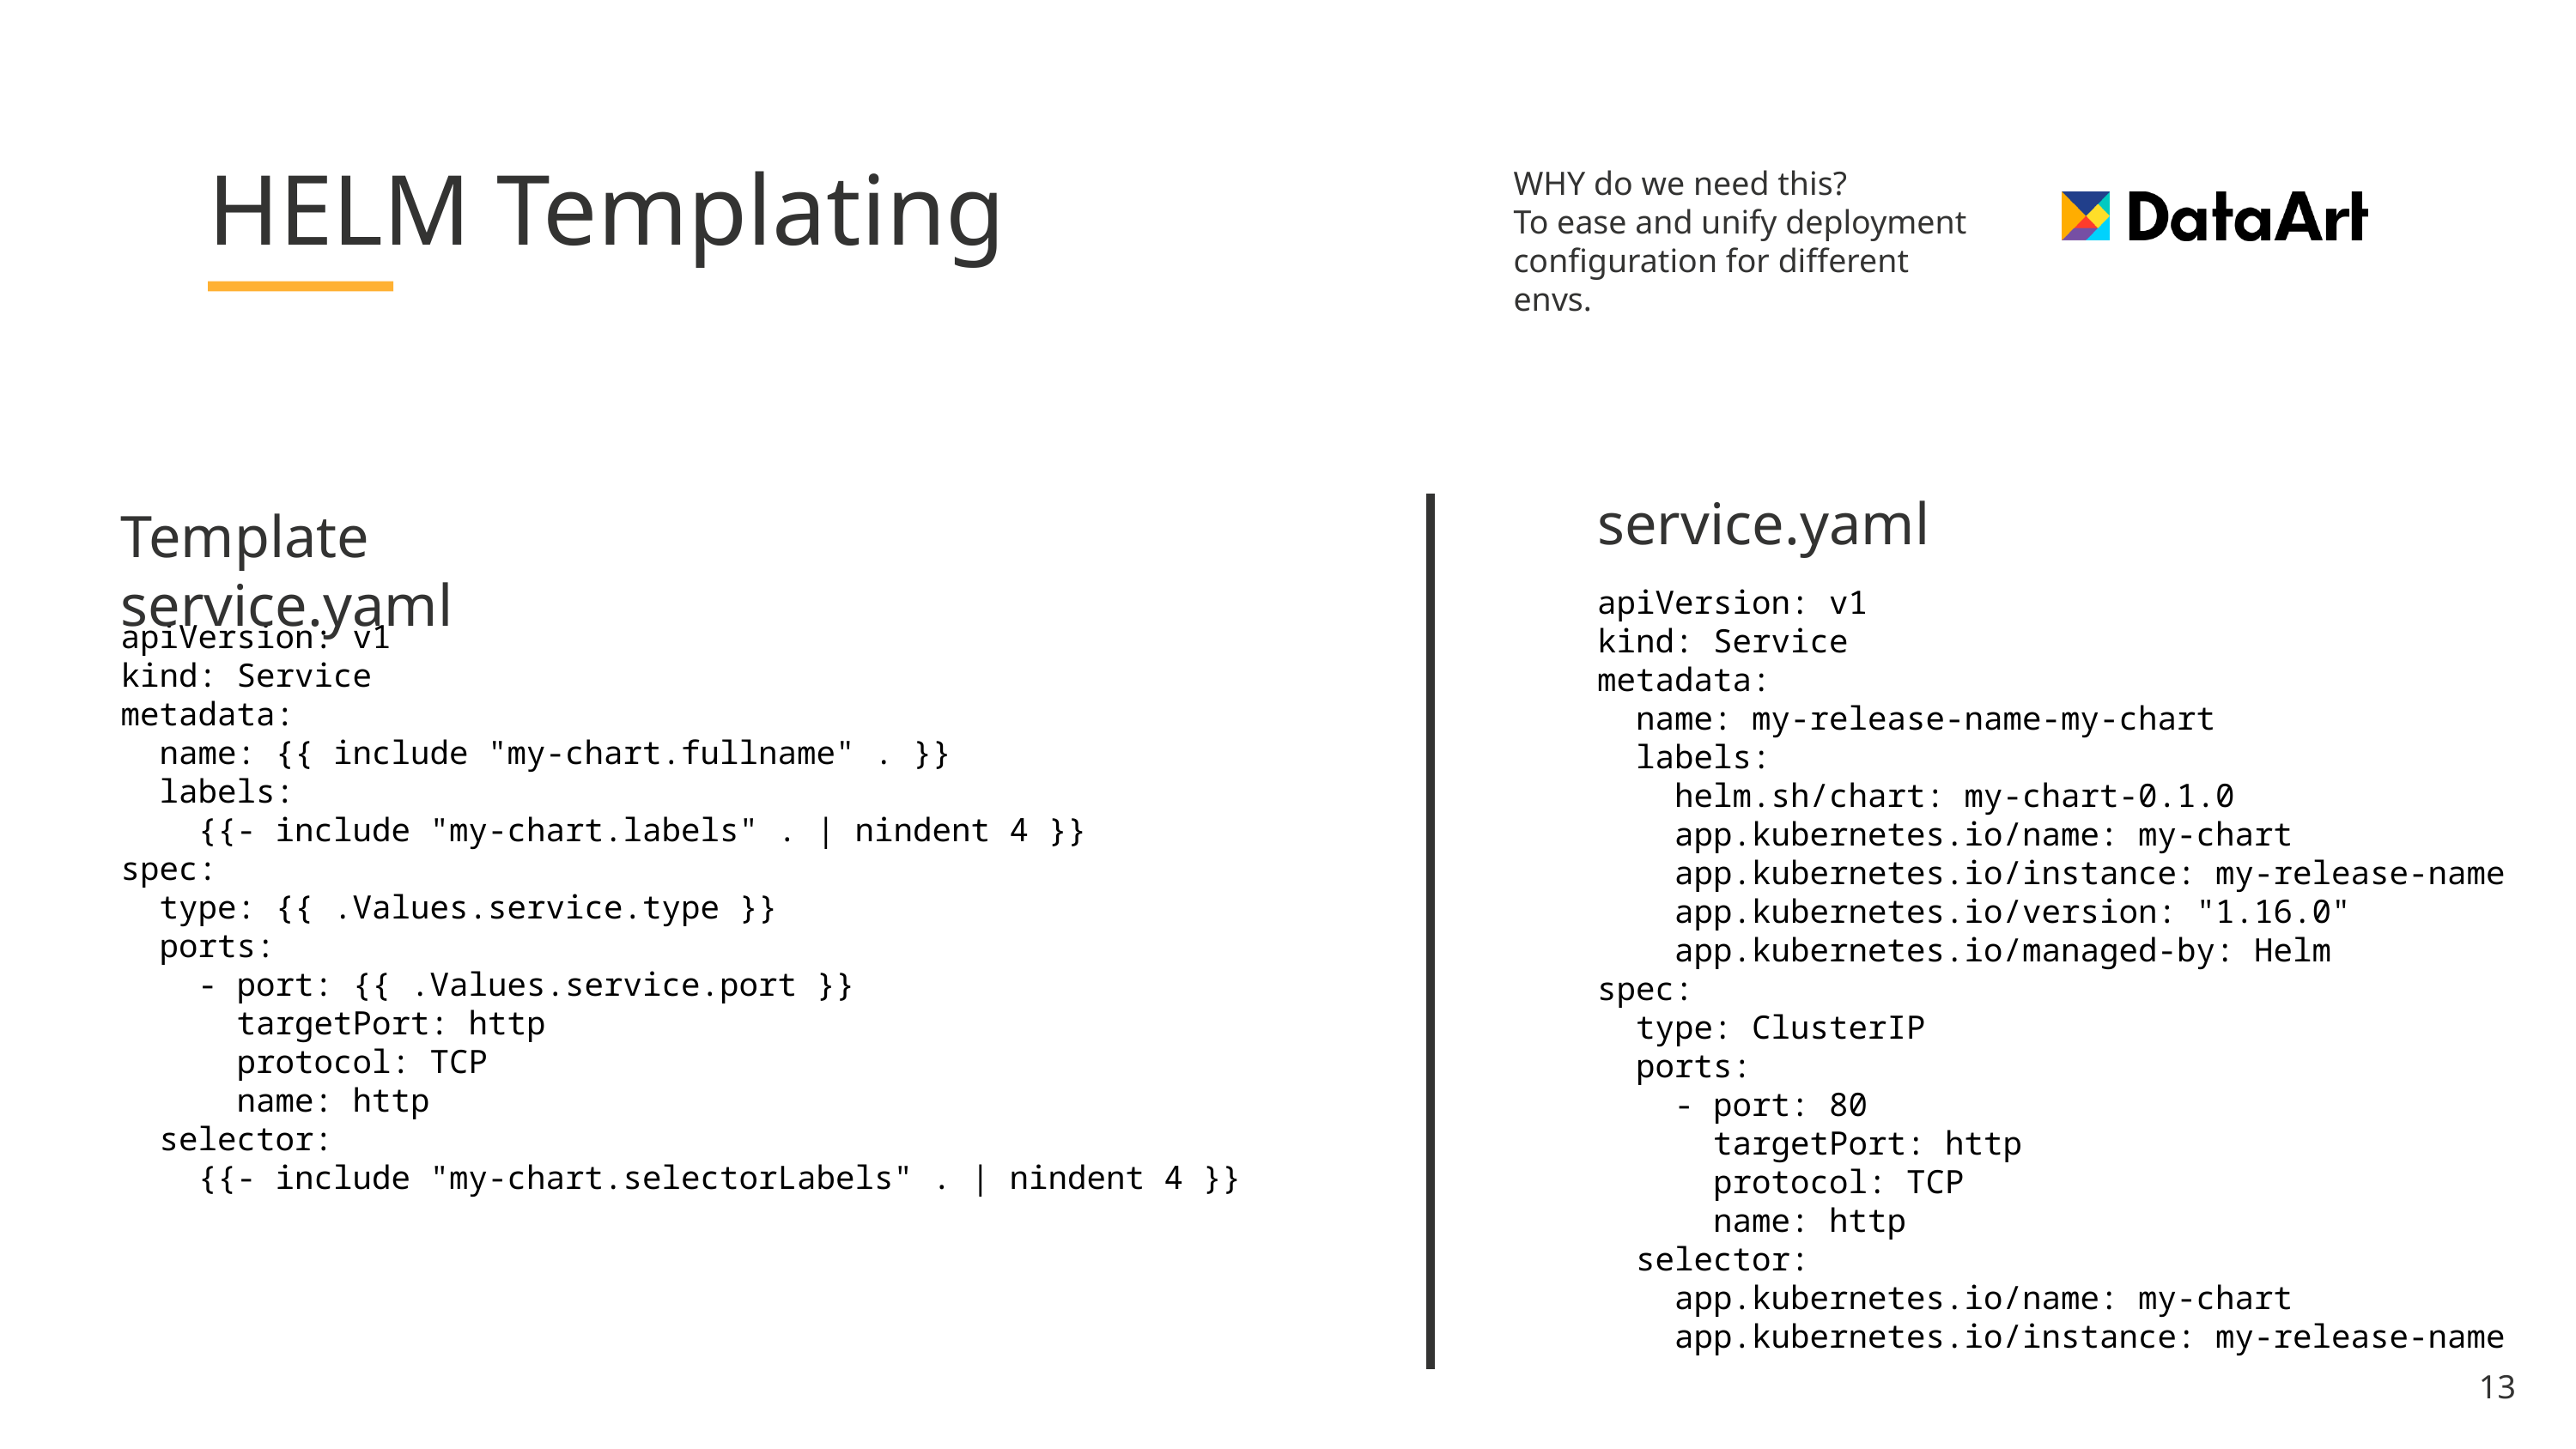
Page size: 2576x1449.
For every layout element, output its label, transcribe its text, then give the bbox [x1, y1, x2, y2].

text_box WHY do we need this? To ease and unify deployment configuration for different envs. [1500, 156, 1996, 324]
text_box apiVersion: v1 kind: Service metadata: name: my-release-name-my-chart labels: helm.sh/chart: my-chart-0.1.0 app.kubernetes.io/name: my-chart app.kubernetes.io/instance: my-release-name app.kubernetes.io/version: "1.16.0" app.kubernetes.io/managed-by: Helm spec: type: ClusterIP ports: - port: 80 targetPort: http protocol: TCP name: http selector: app.kubernetes.io/name: my-chart app.kubernetes.io/instance: my-release-name [1584, 576, 2576, 1361]
text_box 13 [2466, 1360, 2532, 1412]
text_box Template service.yaml [107, 494, 642, 644]
title HELM Templating [208, 161, 1500, 282]
text_box service.yaml [1584, 481, 1996, 562]
text_box apiVersion: v1 kind: Service metadata: name: {{ include "my-chart.fullname" . }} labels: {{- include "my-chart.labels" . | nindent 4 }} spec: type: {{ .Values.service.type }} ports: - port: {{ .Values.service.port }} targetPort: http protocol: TCP name: http selector: {{- include "my-chart.selectorLabels" . | nindent 4 }} [107, 609, 1288, 1202]
picture [2062, 191, 2368, 241]
